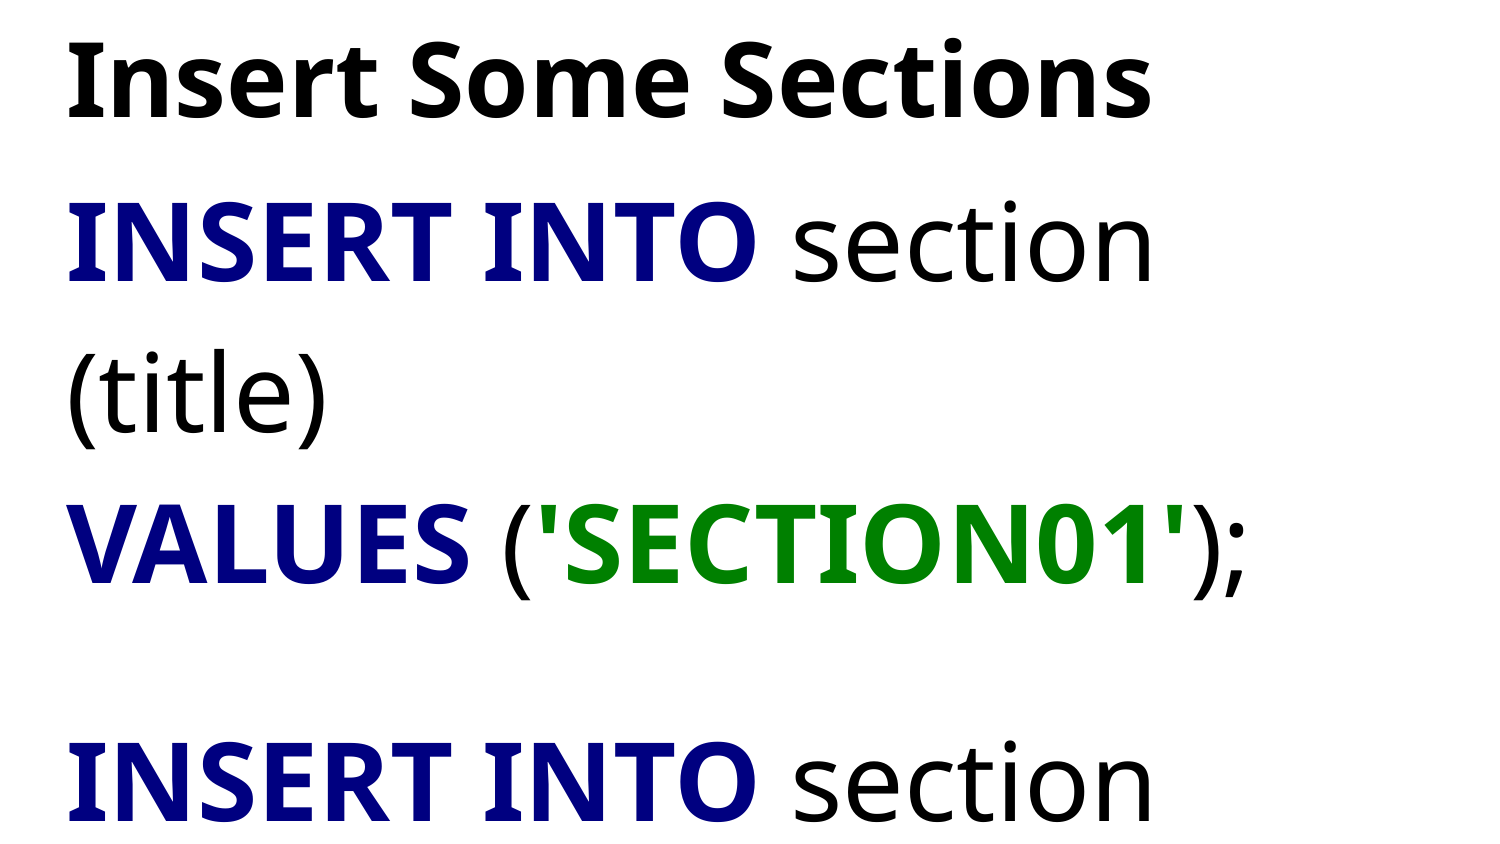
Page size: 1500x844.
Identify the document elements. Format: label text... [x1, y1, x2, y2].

list INSERT INTO section (title) VALUES ('SECTION01'); INSERT INTO section (title) VALUES ('SECTION02'); [51, 137, 1449, 795]
title Insert Some Sections [51, 0, 1449, 137]
